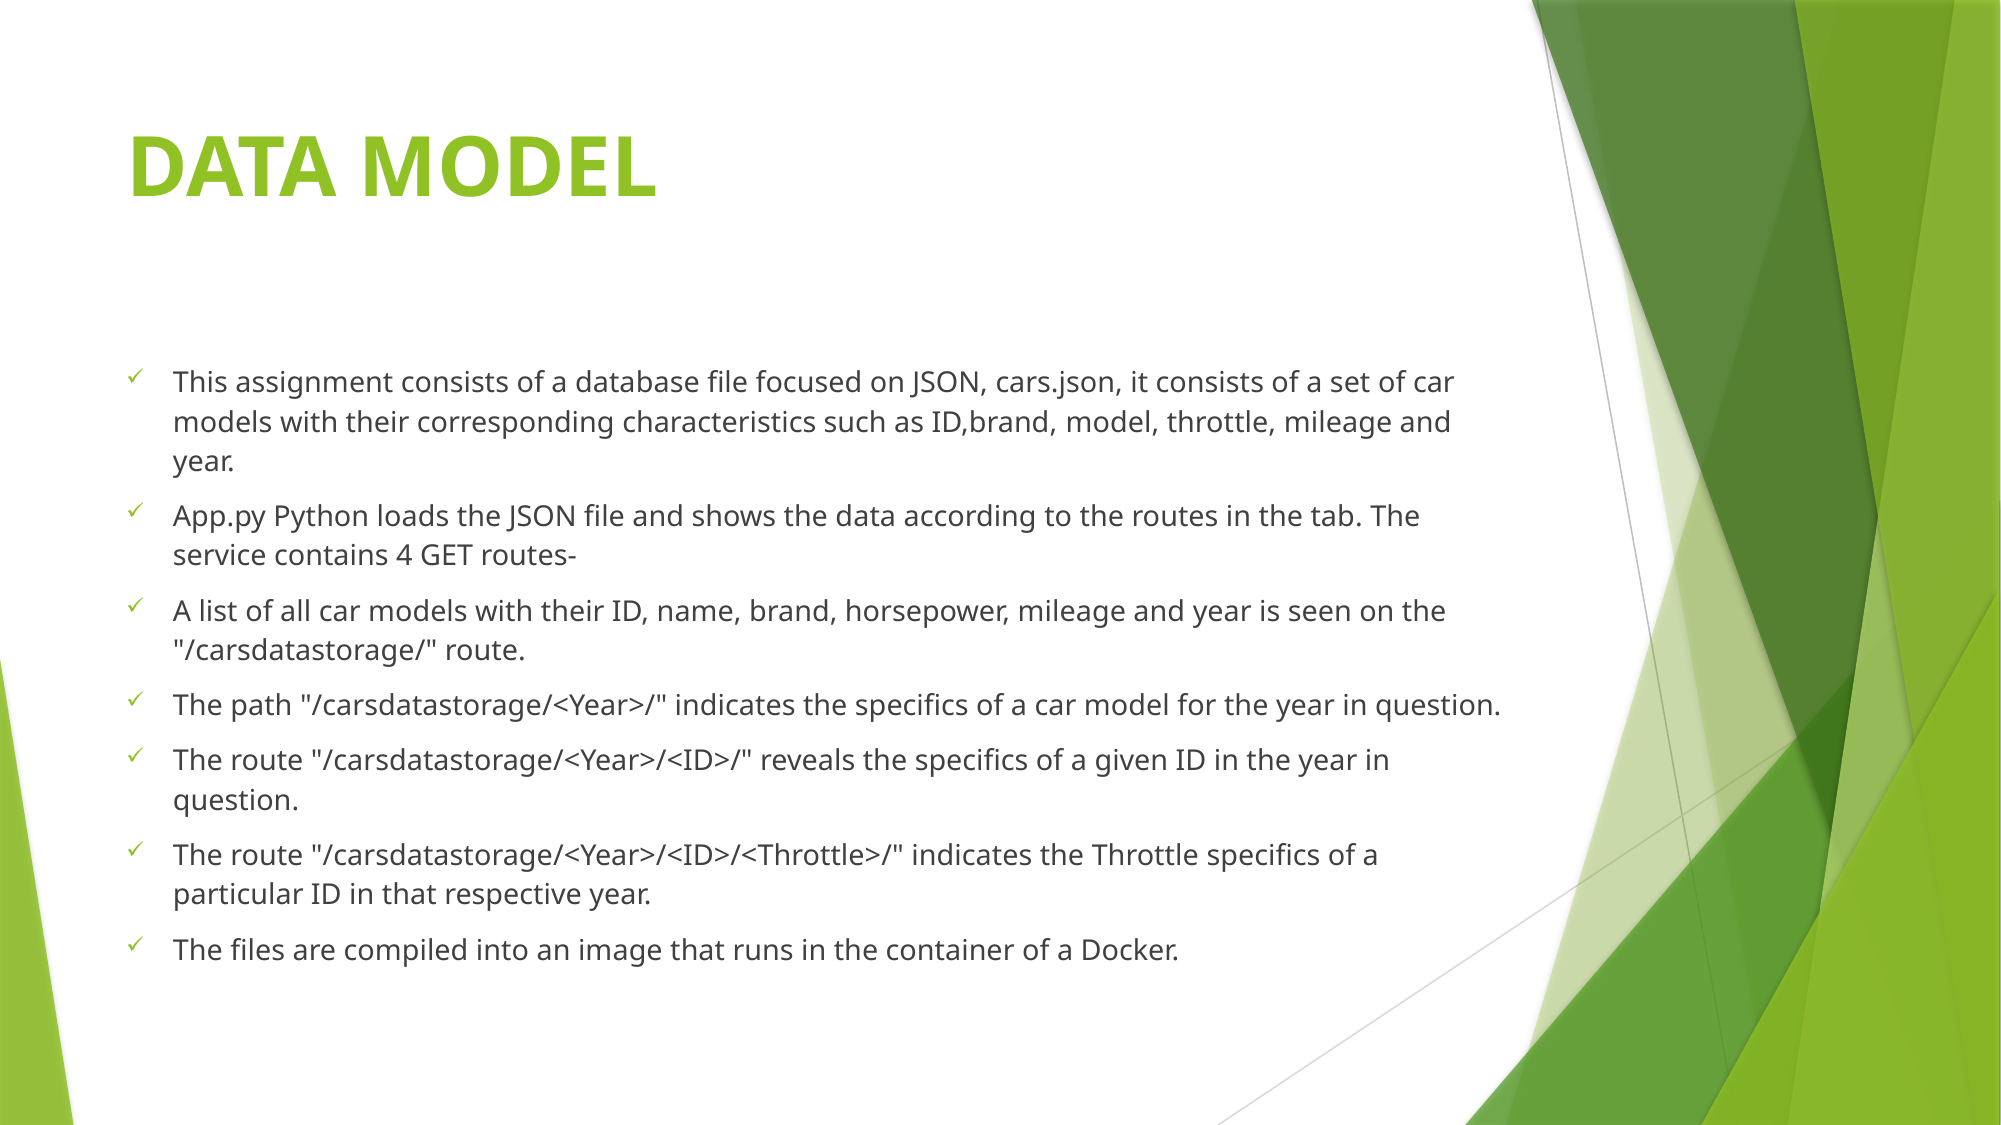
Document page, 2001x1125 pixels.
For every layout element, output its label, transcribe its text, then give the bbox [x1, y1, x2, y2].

title DATA MODEL [111, 99, 1522, 317]
list This assignment consists of a database file focused on JSON, cars.json, it consists of a set of car models with their corresponding characteristics such as ID,brand, model, throttle, mileage and year. App.py Python loads the JSON file and shows the data according to the routes in the tab. The service contains 4 GET routes- A list of all car models with their ID, name, brand, horsepower, mileage and year is seen on the "/carsdatastorage/" route. The path "/carsdatastorage/<Year>/" indicates the specifics of a car model for the year in question. The route "/carsdatastorage/<Year>/<ID>/" reveals the specifics of a given ID in the year in question. The route "/carsdatastorage/<Year>/<ID>/<Throttle>/" indicates the Throttle specifics of a particular ID in that respective year. The files are compiled into an image that runs in the container of a Docker. [111, 354, 1522, 992]
